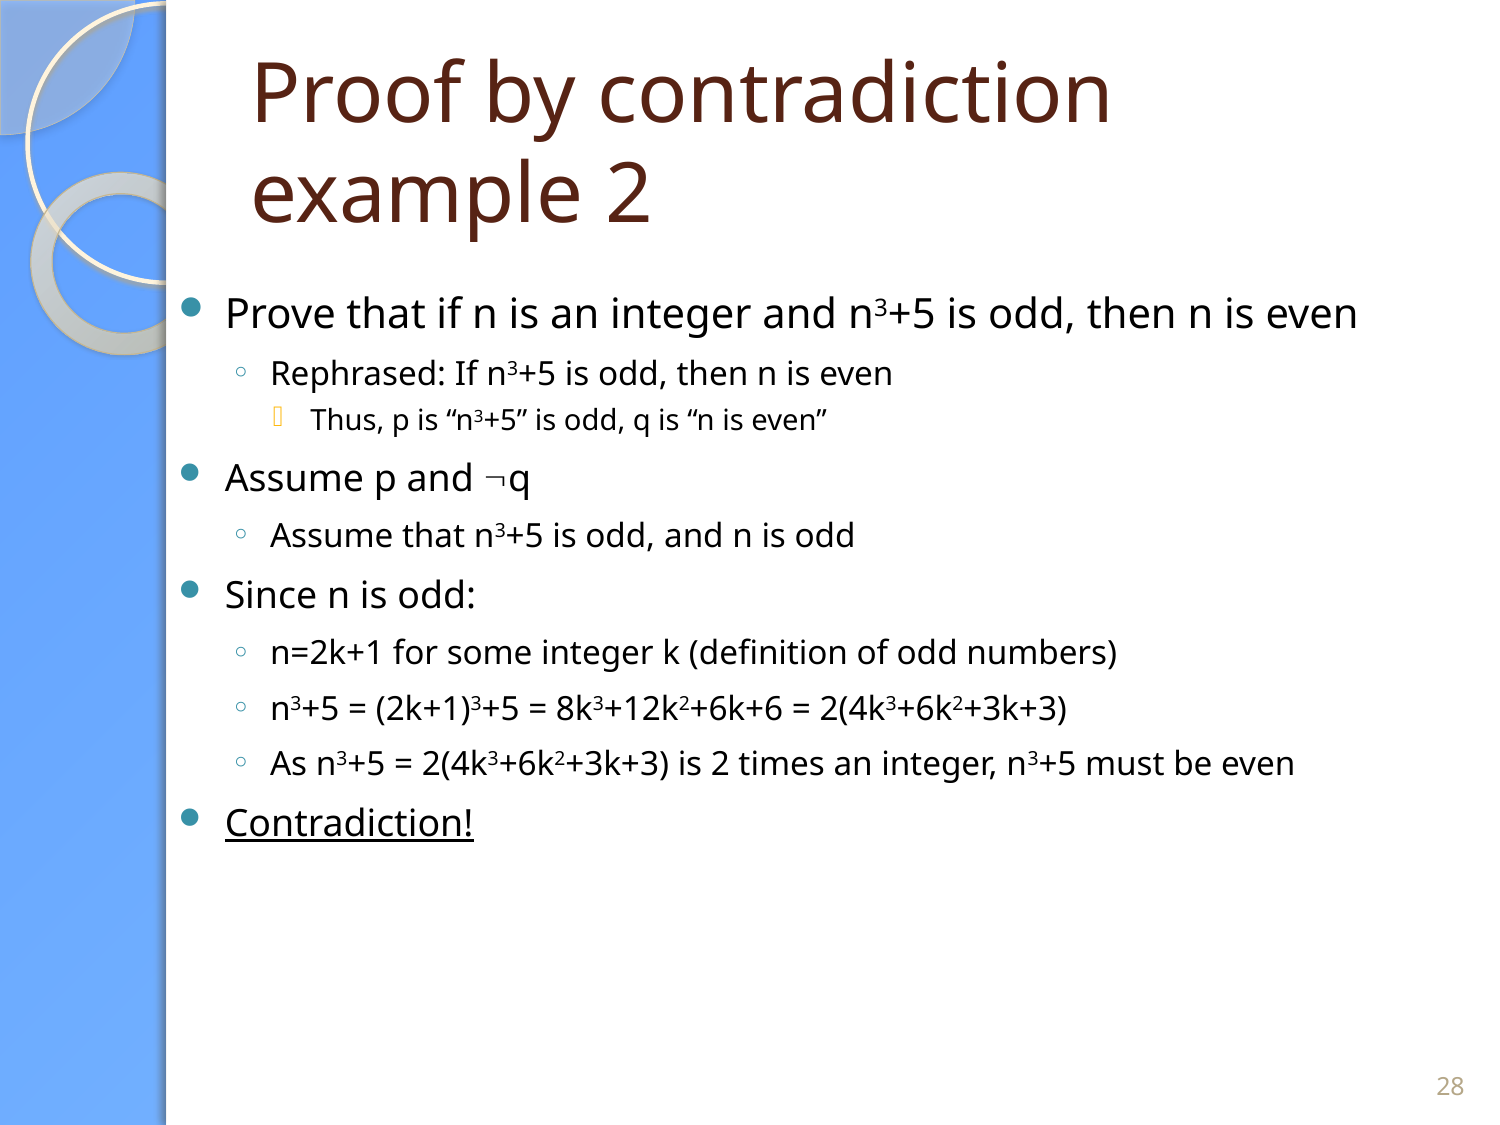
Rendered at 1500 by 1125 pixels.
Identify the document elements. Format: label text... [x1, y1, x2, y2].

list Prove that if n is an integer and n3+5 is odd, then n is even Rephrased: If n3+5 is odd, then n is even Thus, p is “n3+5” is odd, q is “n is even” Assume p and q Assume that n3+5 is odd, and n is odd Since n is odd: n=2k+1 for some integer k (definition of odd numbers) n3+5 = (2k+1)3+5 = 8k3+12k2+6k+6 = 2(4k3+6k2+3k+3) As n3+5 = 2(4k3+6k2+3k+3) is 2 times an integer, n3+5 must be even Contradiction! [150, 274, 1500, 1112]
title Proof by contradiction example 2 [235, 45, 1466, 233]
